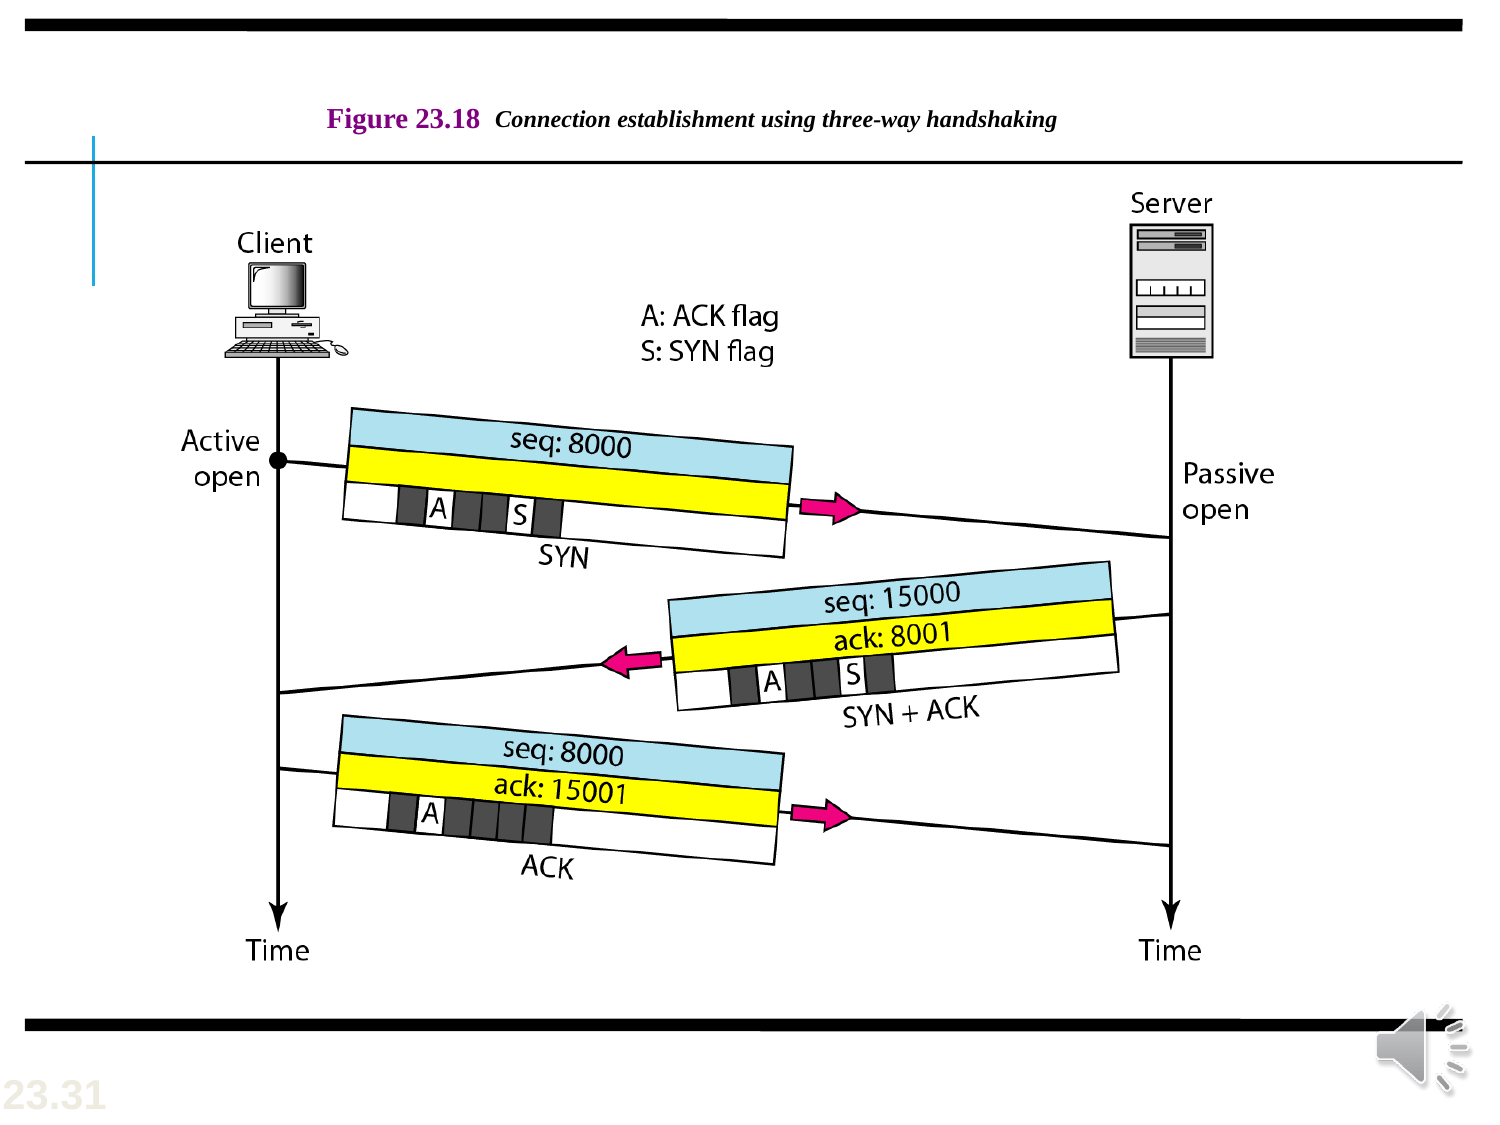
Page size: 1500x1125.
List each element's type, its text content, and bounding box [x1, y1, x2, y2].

text_box Figure 23.18 Connection establishment using three-way handshaking [311, 62, 1074, 142]
picture [180, 187, 1276, 968]
picture [1374, 999, 1476, 1101]
slide_number 23.31 [0, 1050, 300, 1125]
